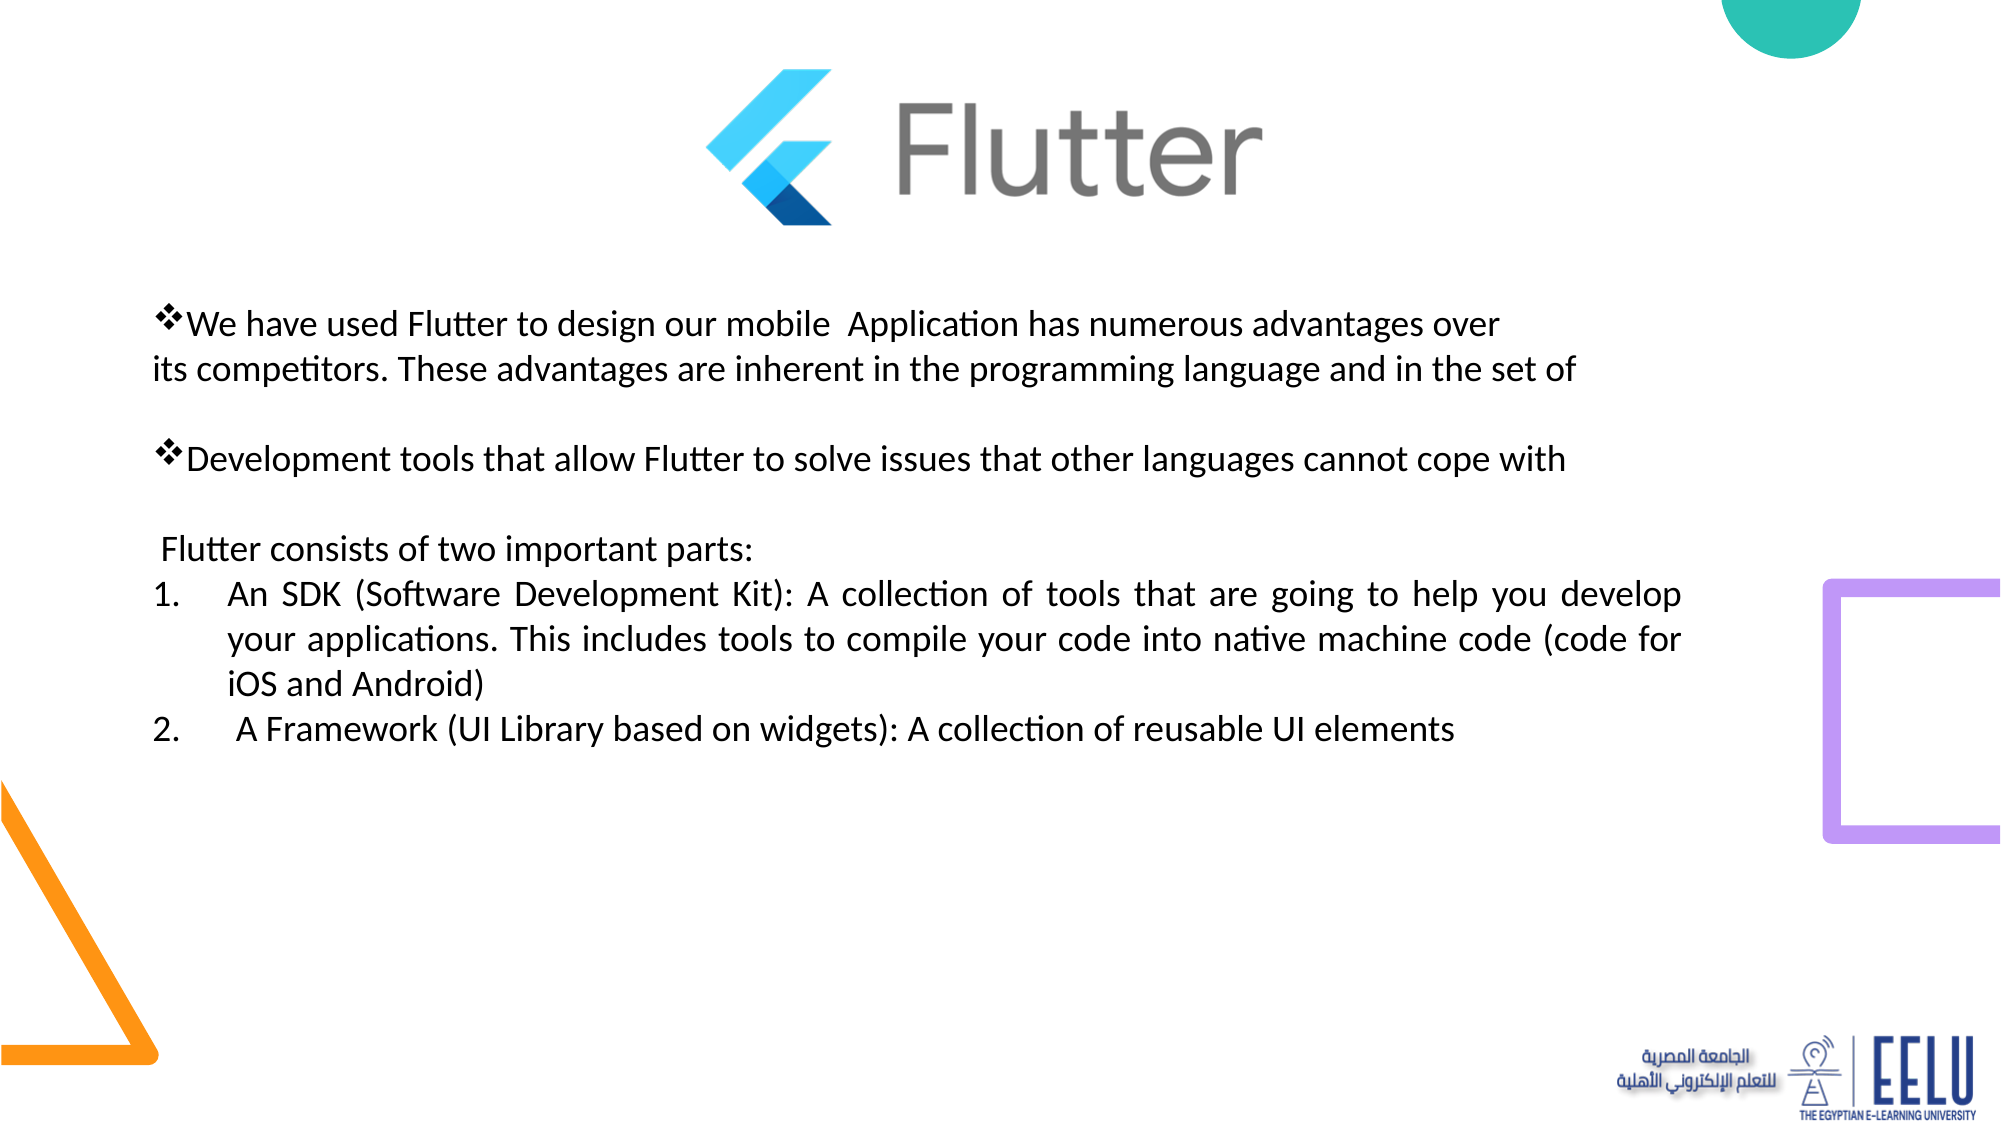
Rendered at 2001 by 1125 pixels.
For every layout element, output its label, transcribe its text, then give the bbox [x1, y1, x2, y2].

picture [1598, 1011, 2000, 1125]
text_box We have used Flutter to design our mobile Application has numerous advantages over its competitors. These advantages are inherent in the programming language and in the set of Development tools that allow Flutter to solve issues that other languages cannot cope with Flutter consists of two important parts: An SDK (Software Development Kit): A collection of tools that are going to help you develop your applications. This includes tools to compile your code into native machine code (code for iOS and Android) A Framework (UI Library based on widgets): A collection of reusable UI elements [137, 291, 1699, 757]
picture [703, 67, 1267, 229]
list [137, 291, 1741, 989]
